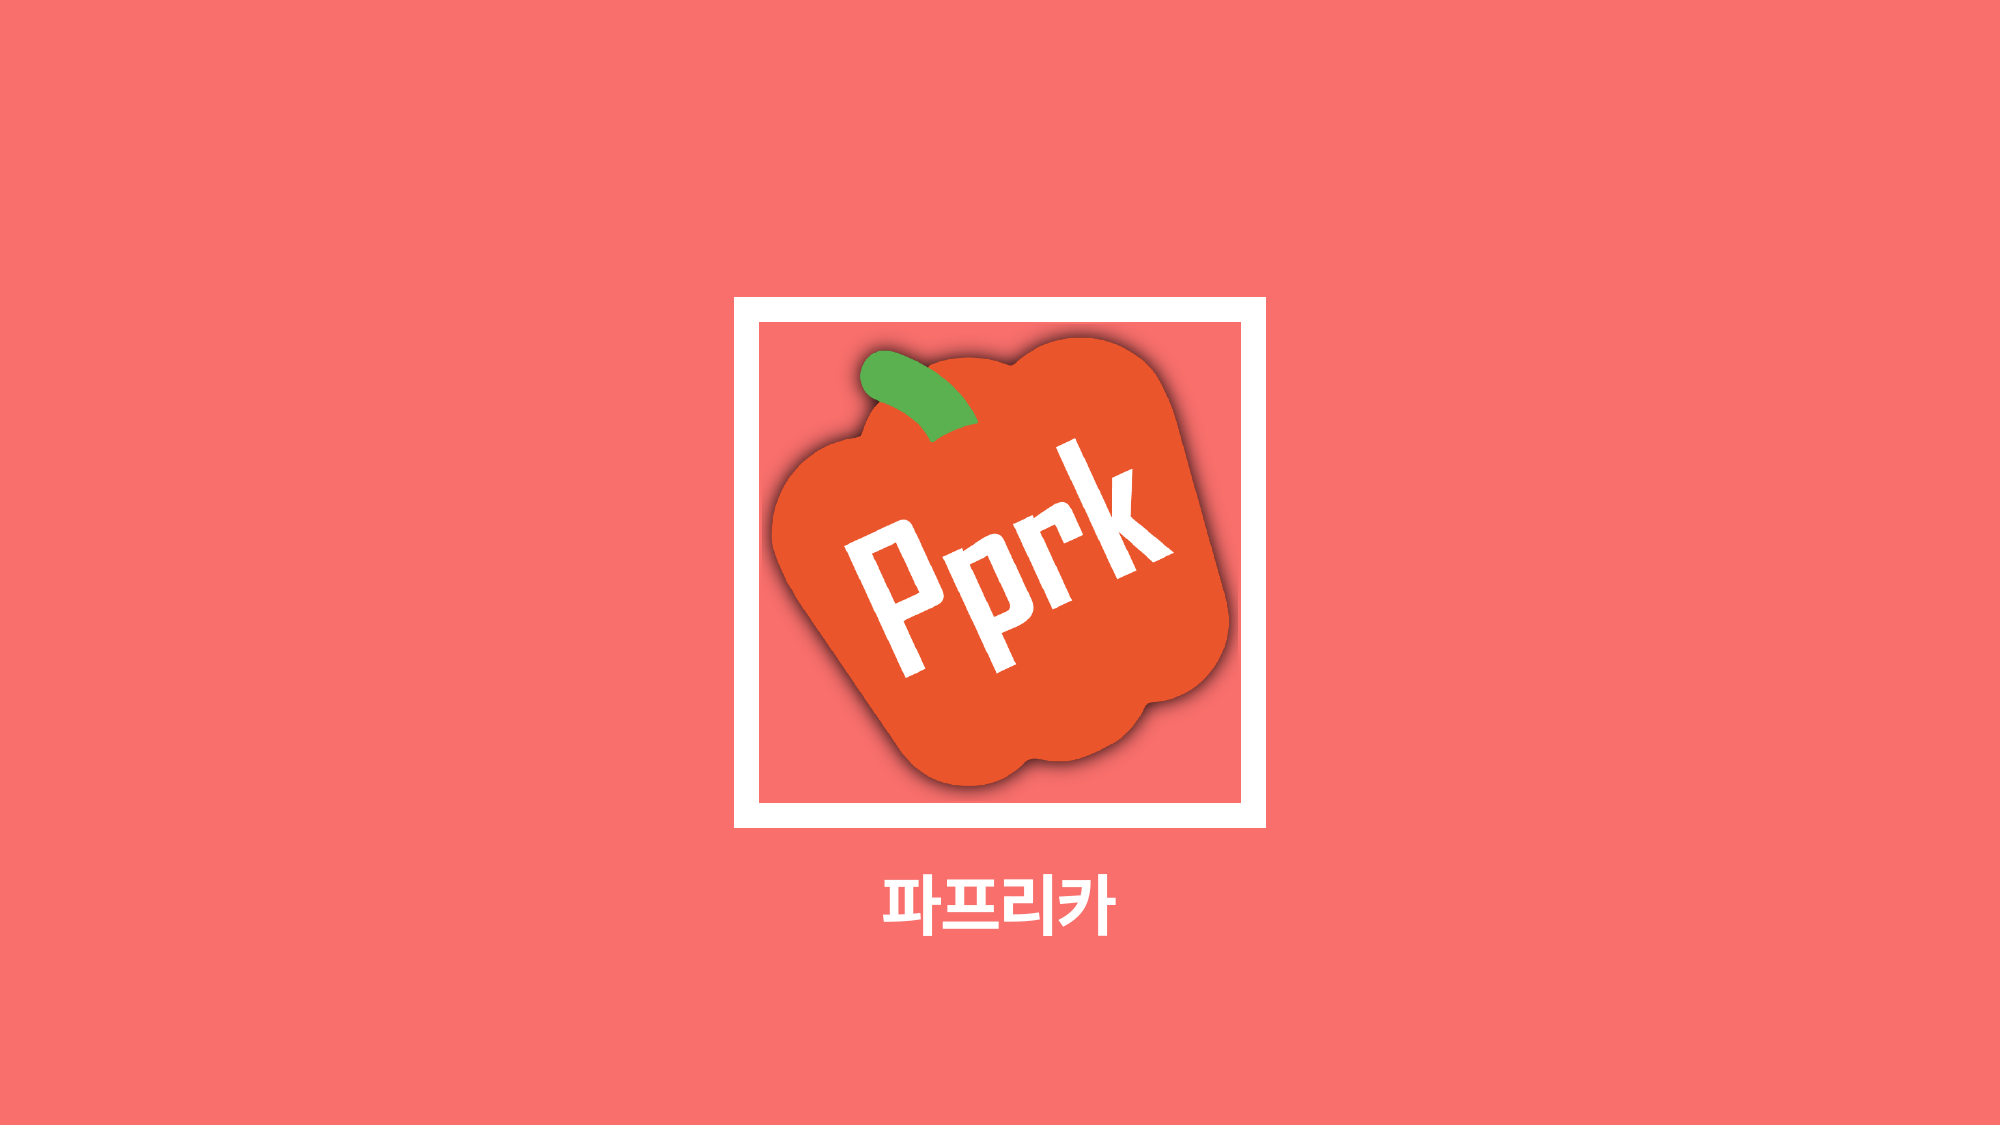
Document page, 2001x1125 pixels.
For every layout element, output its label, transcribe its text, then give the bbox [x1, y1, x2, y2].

picture [762, 324, 1238, 801]
text_box 파프리카 [866, 856, 1134, 952]
text_box [746, 308, 1254, 817]
